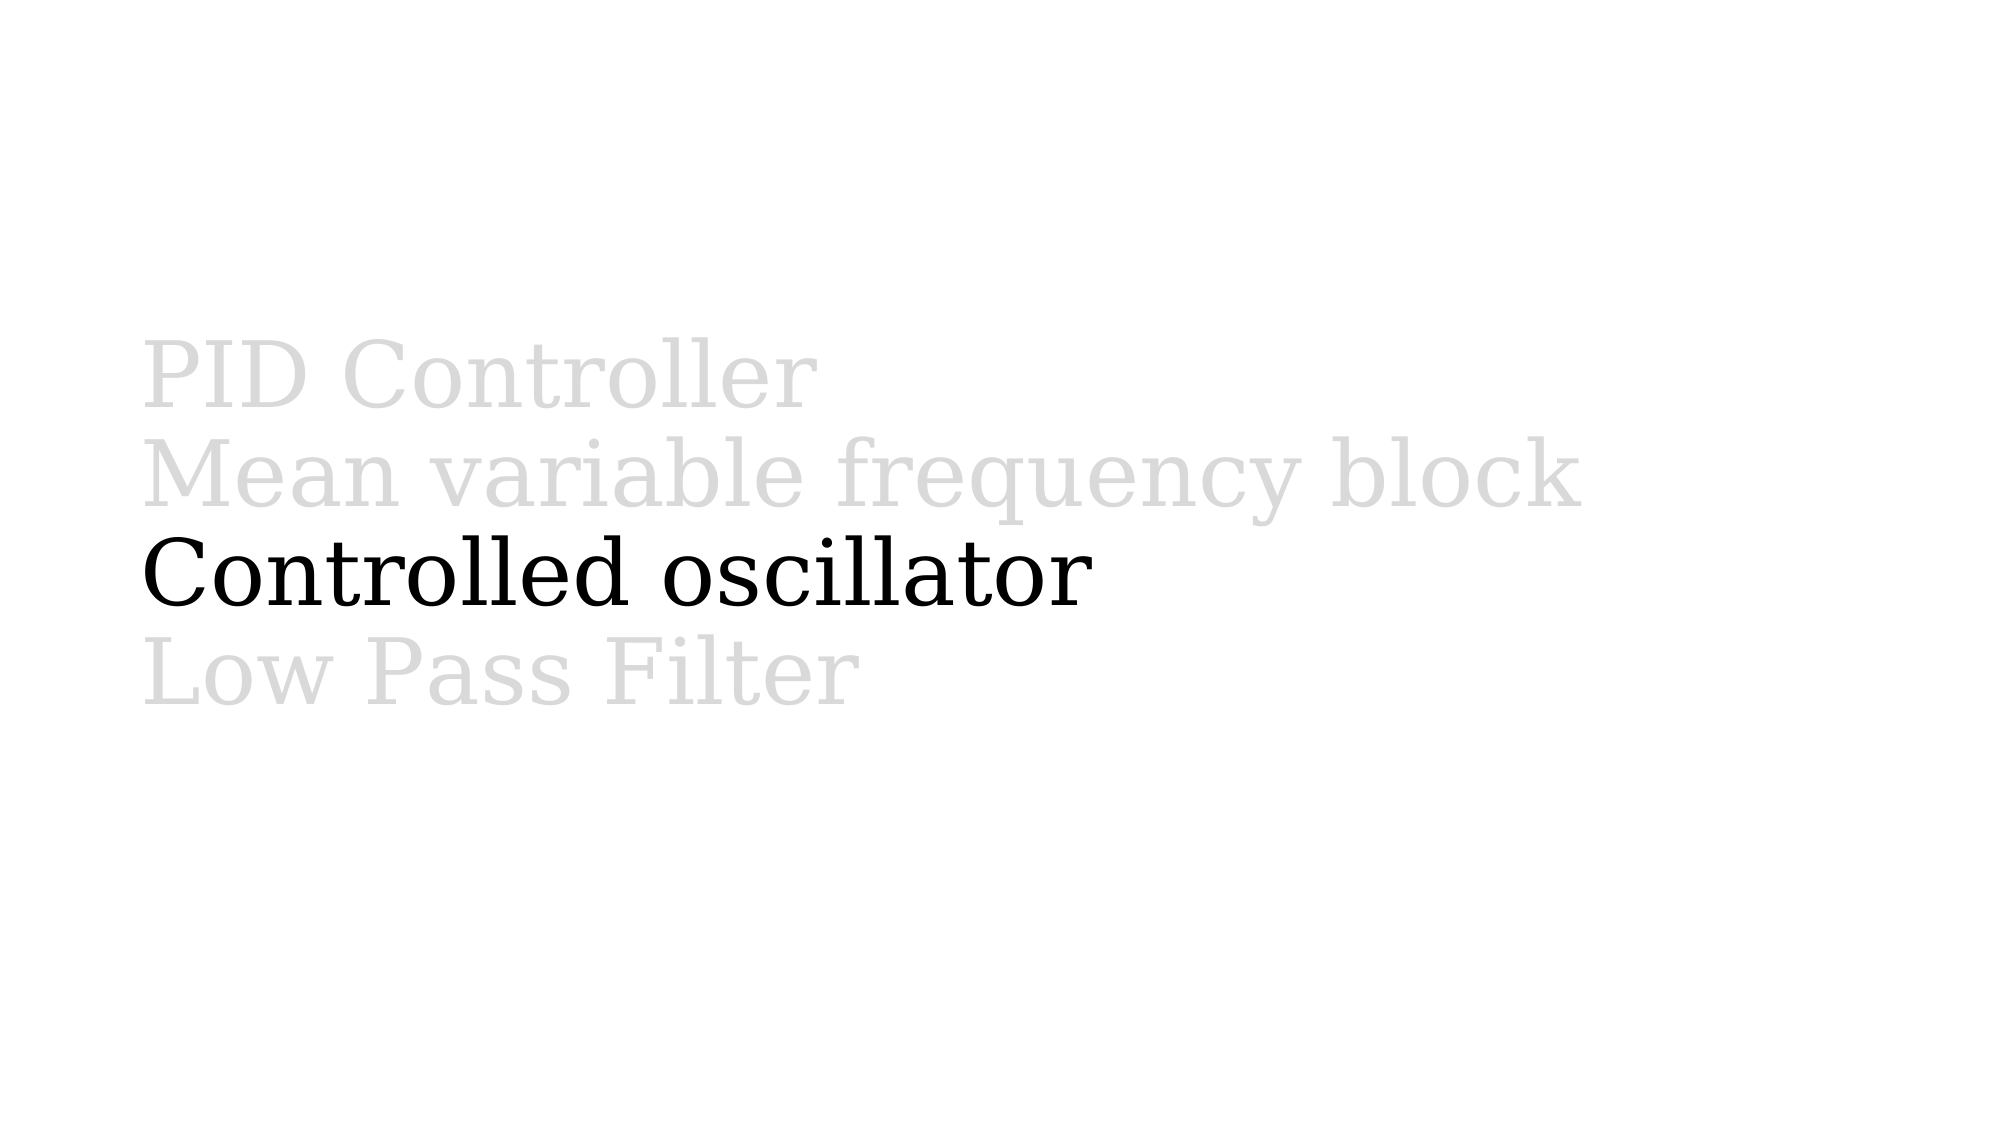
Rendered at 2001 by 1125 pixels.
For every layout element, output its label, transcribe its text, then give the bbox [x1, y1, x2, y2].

title PID Controller Mean variable frequency block Controlled oscillator Low Pass Filter [125, 37, 1851, 1016]
